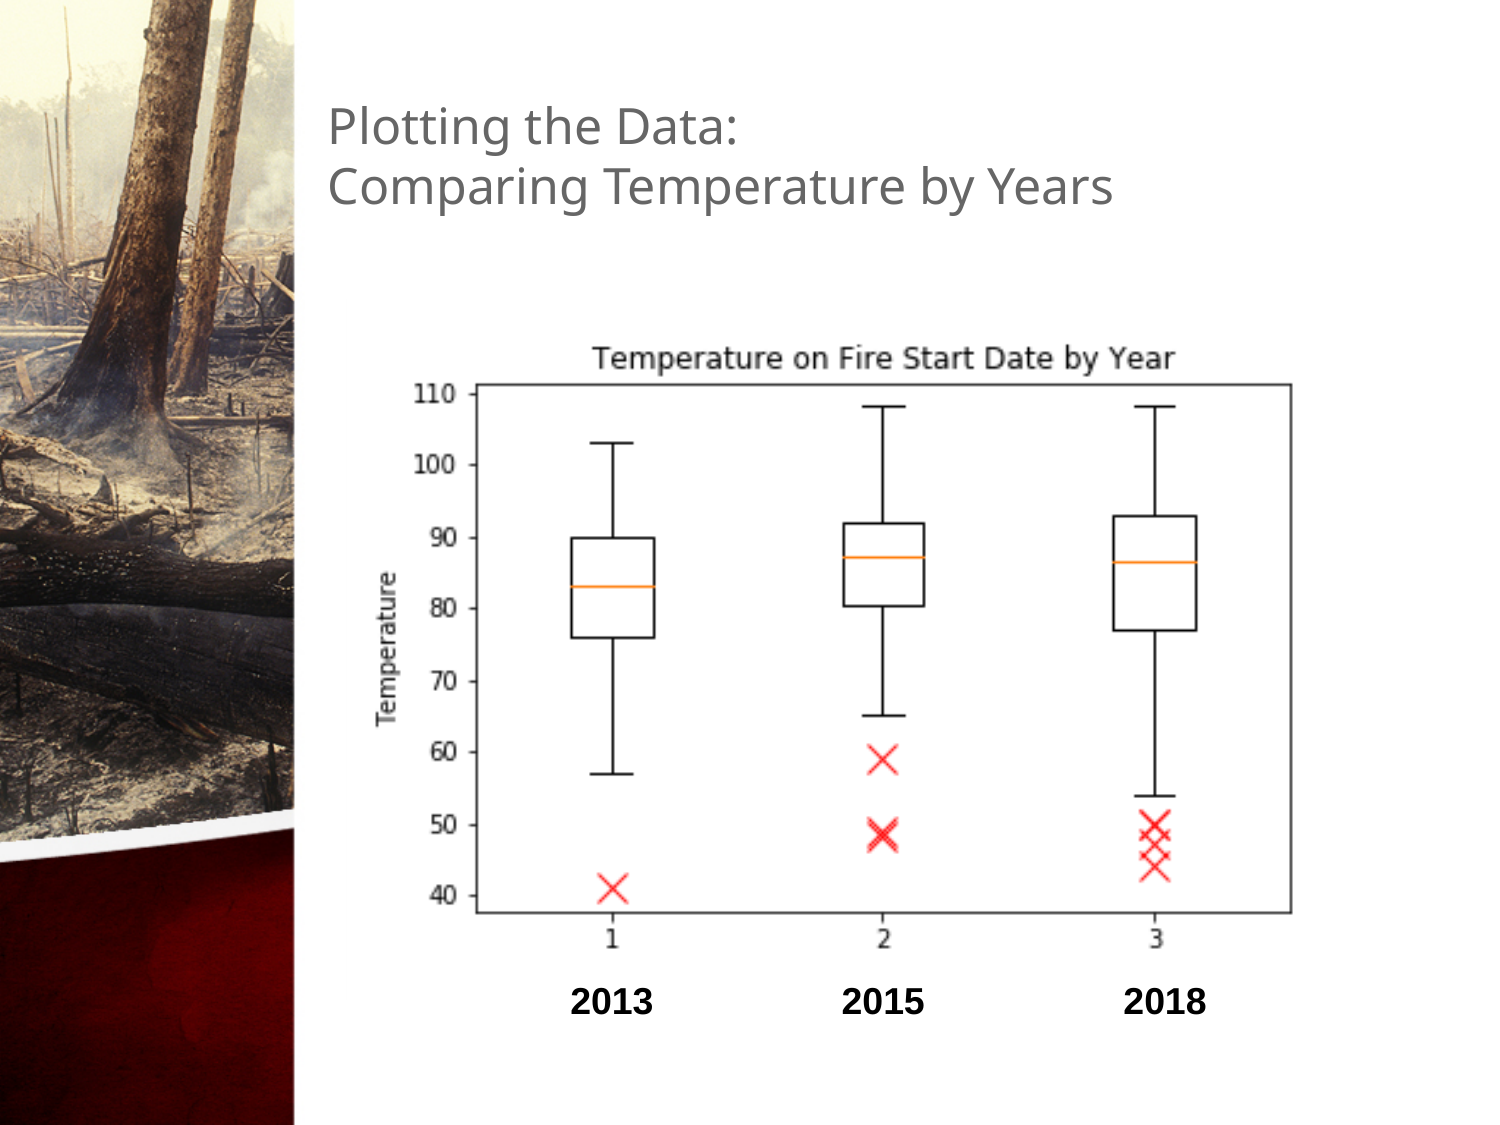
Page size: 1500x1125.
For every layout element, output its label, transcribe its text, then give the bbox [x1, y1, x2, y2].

text_box 2013 2015 2018 [555, 969, 1418, 1030]
title Plotting the Data: Comparing Temperature by Years [312, 66, 1424, 244]
picture [0, 0, 1500, 1125]
